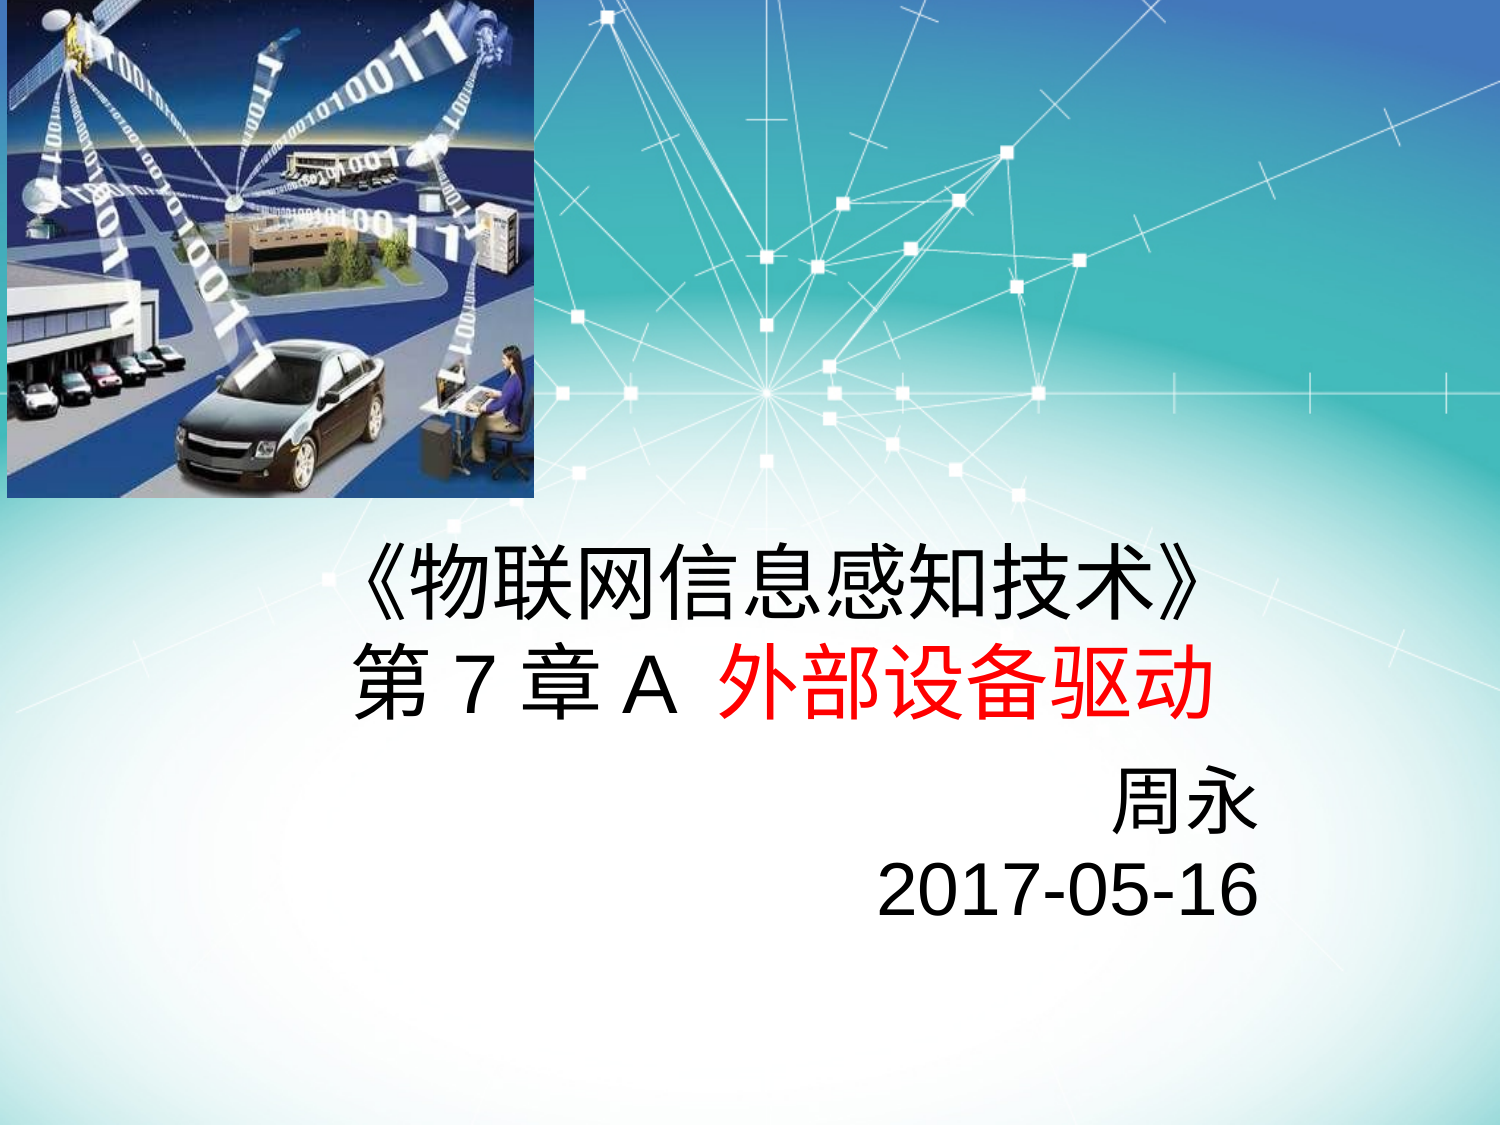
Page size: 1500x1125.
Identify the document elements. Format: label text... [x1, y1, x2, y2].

subtitle 周永 2017-05-16 [224, 763, 1276, 926]
picture [0, 0, 1500, 1125]
title 《物联网信息感知技术》 第7章A 外部设备驱动 [145, 496, 1421, 764]
